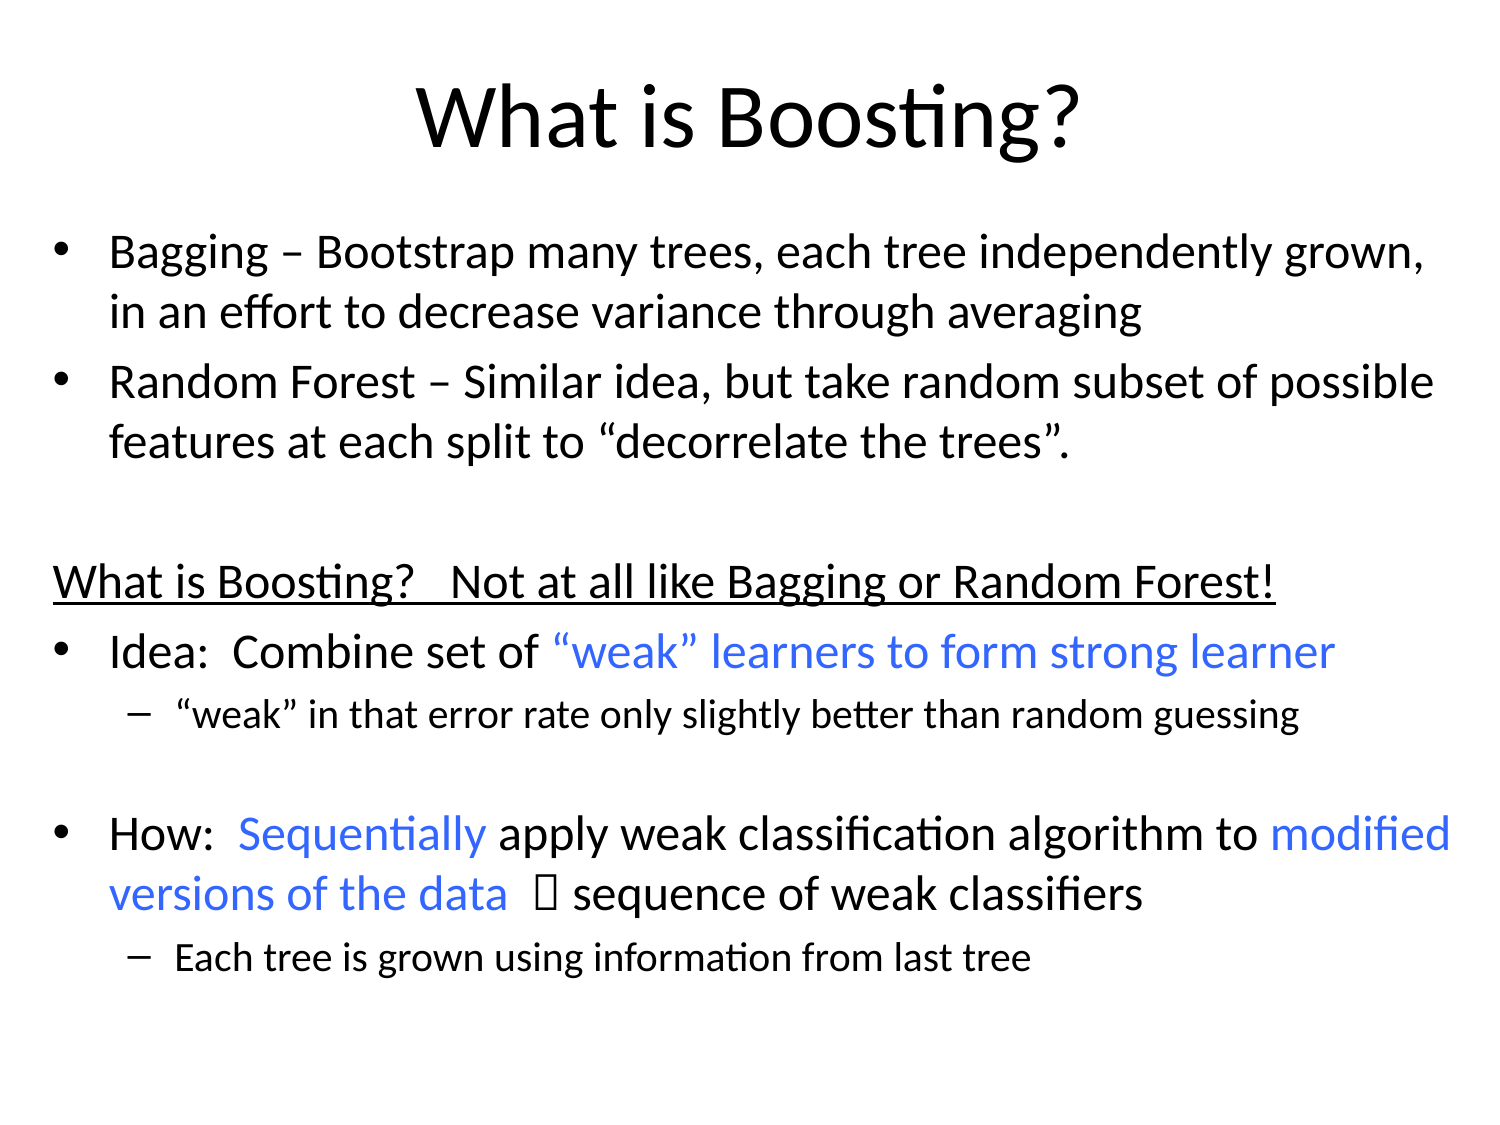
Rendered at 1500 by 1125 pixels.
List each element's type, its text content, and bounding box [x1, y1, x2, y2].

list Bagging – Bootstrap many trees, each tree independently grown, in an effort to decrease variance through averaging Random Forest – Similar idea, but take random subset of possible features at each split to “decorrelate the trees”. What is Boosting? Not at all like Bagging or Random Forest! Idea: Combine set of “weak” learners to form strong learner “weak” in that error rate only slightly better than random guessing How: Sequentially apply weak classification algorithm to modified versions of the data  sequence of weak classifiers Each tree is grown using information from last tree [37, 210, 1470, 1108]
title What is Boosting? [75, 16, 1425, 205]
